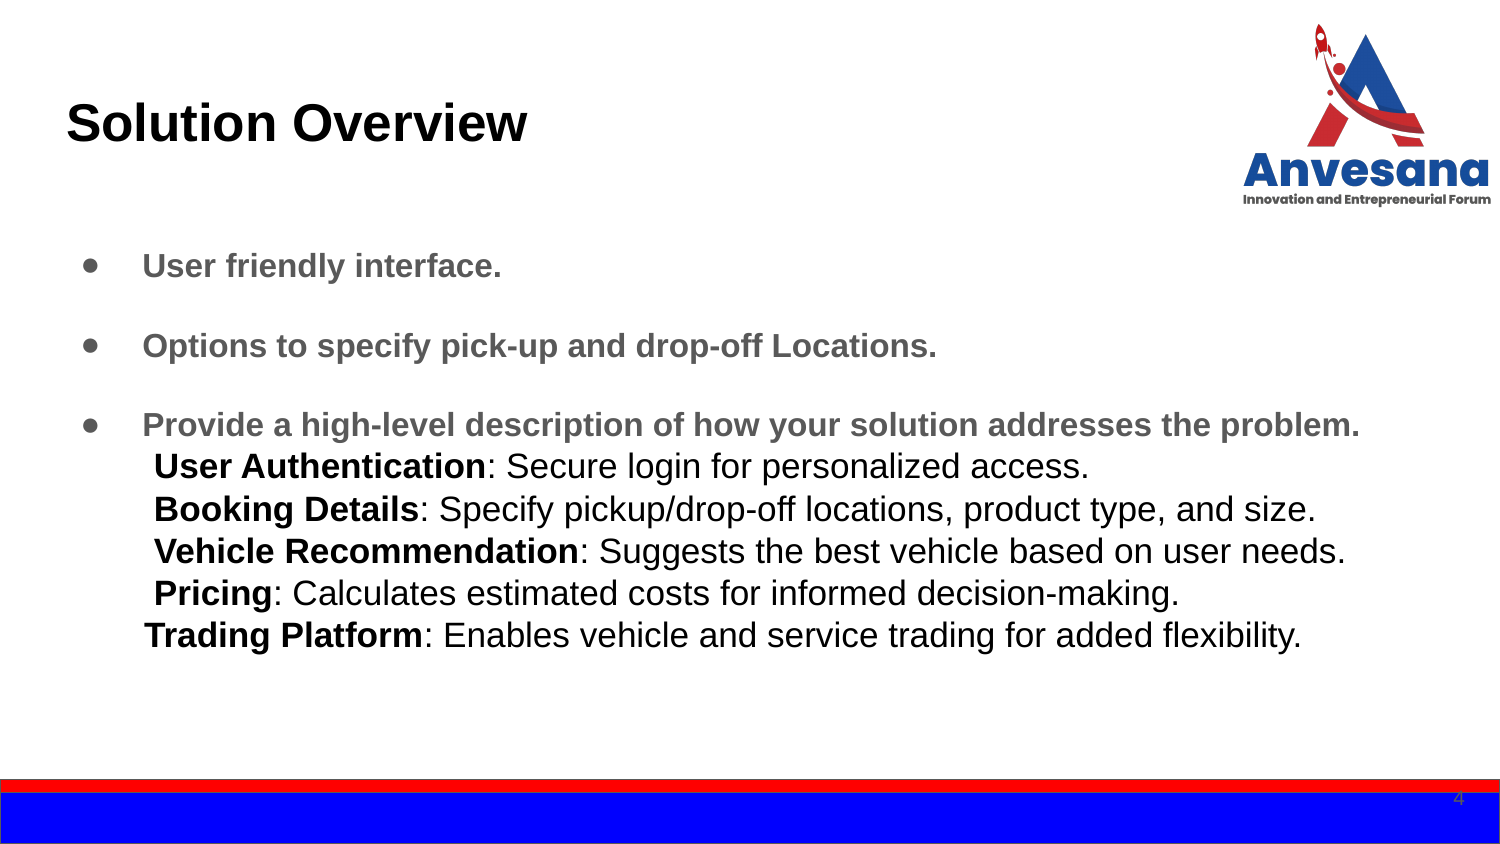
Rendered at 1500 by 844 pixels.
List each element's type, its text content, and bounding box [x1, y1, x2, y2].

picture [1234, 0, 1500, 222]
title Solution Overview [51, 72, 1449, 167]
slide_number 4 [1389, 764, 1480, 830]
list User friendly interface. Options to specify pick-up and drop-off Locations. Provide a high-level description of how your solution addresses the problem. User Authentication: Secure login for personalized access. Booking Details: Specify pickup/drop-off locations, product type, and size. Vehicle Recommendation: Suggests the best vehicle based on user needs. Pricing: Calculates estimated costs for informed decision-making. Trading Platform: Enables vehicle and service trading for added flexibility. [51, 189, 1449, 750]
